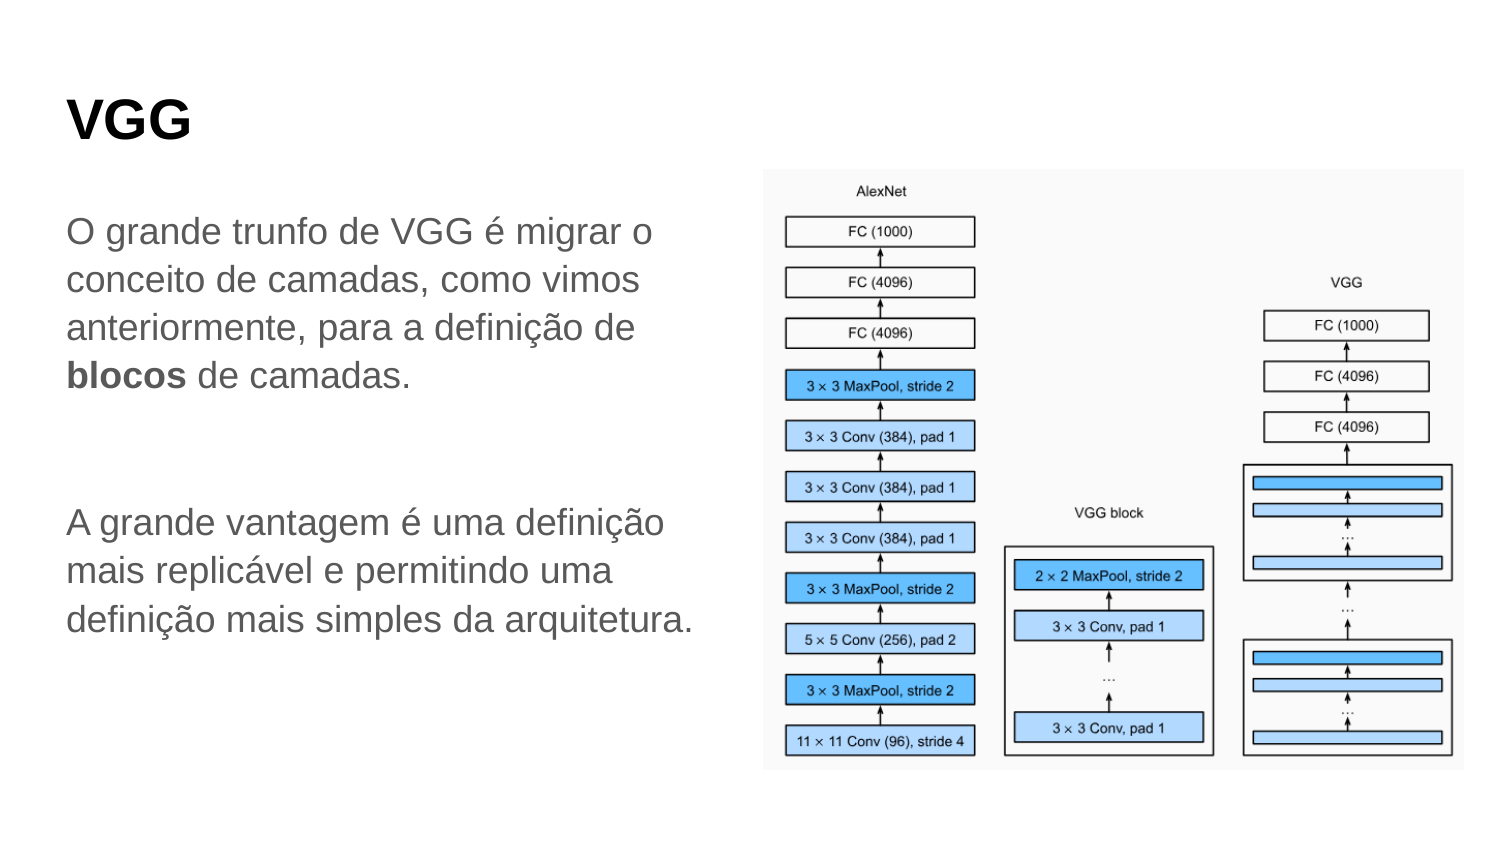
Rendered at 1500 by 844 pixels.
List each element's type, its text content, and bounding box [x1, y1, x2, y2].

list O grande trunfo de VGG é migrar o conceito de camadas, como vimos anteriormente, para a definição de blocos de camadas. A grande vantagem é uma definição mais replicável e permitindo uma definição mais simples da arquitetura. [51, 189, 750, 750]
picture [763, 169, 1464, 770]
title VGG [51, 72, 1449, 167]
